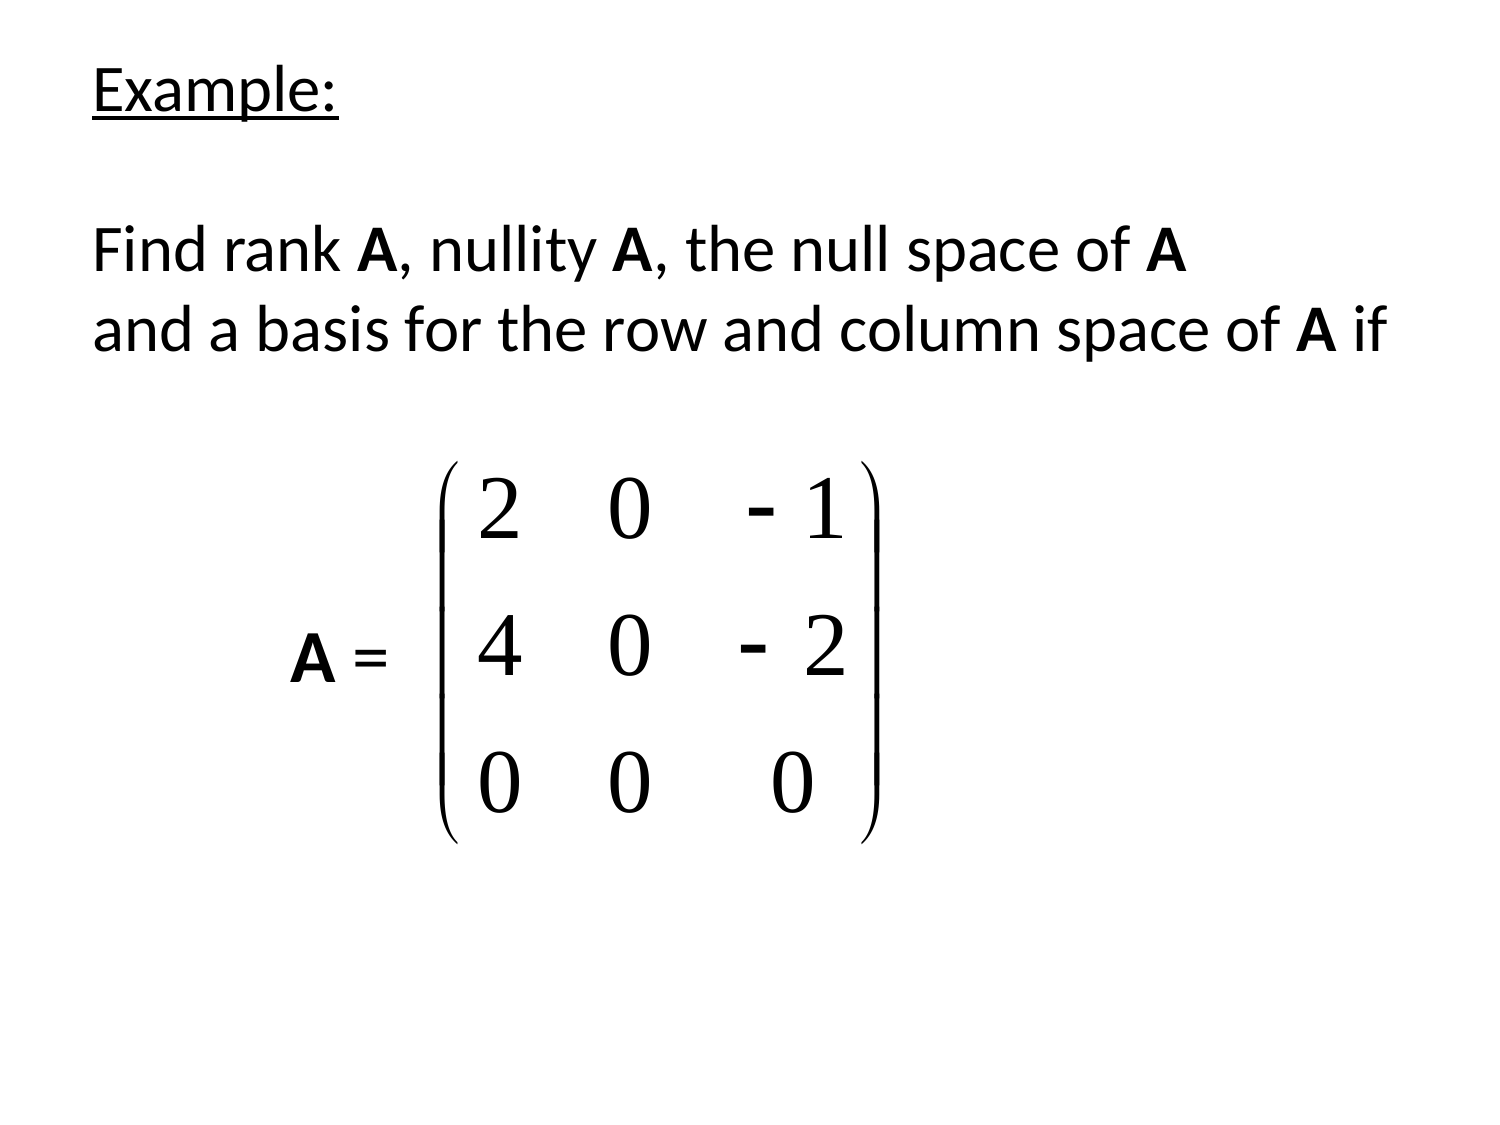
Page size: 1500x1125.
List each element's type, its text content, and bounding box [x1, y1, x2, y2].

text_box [421, 440, 907, 866]
text_box A = [275, 599, 416, 705]
text_box Example: Find rank A, nullity A, the null space of A and a basis for the row and column space of A if [77, 37, 1448, 417]
